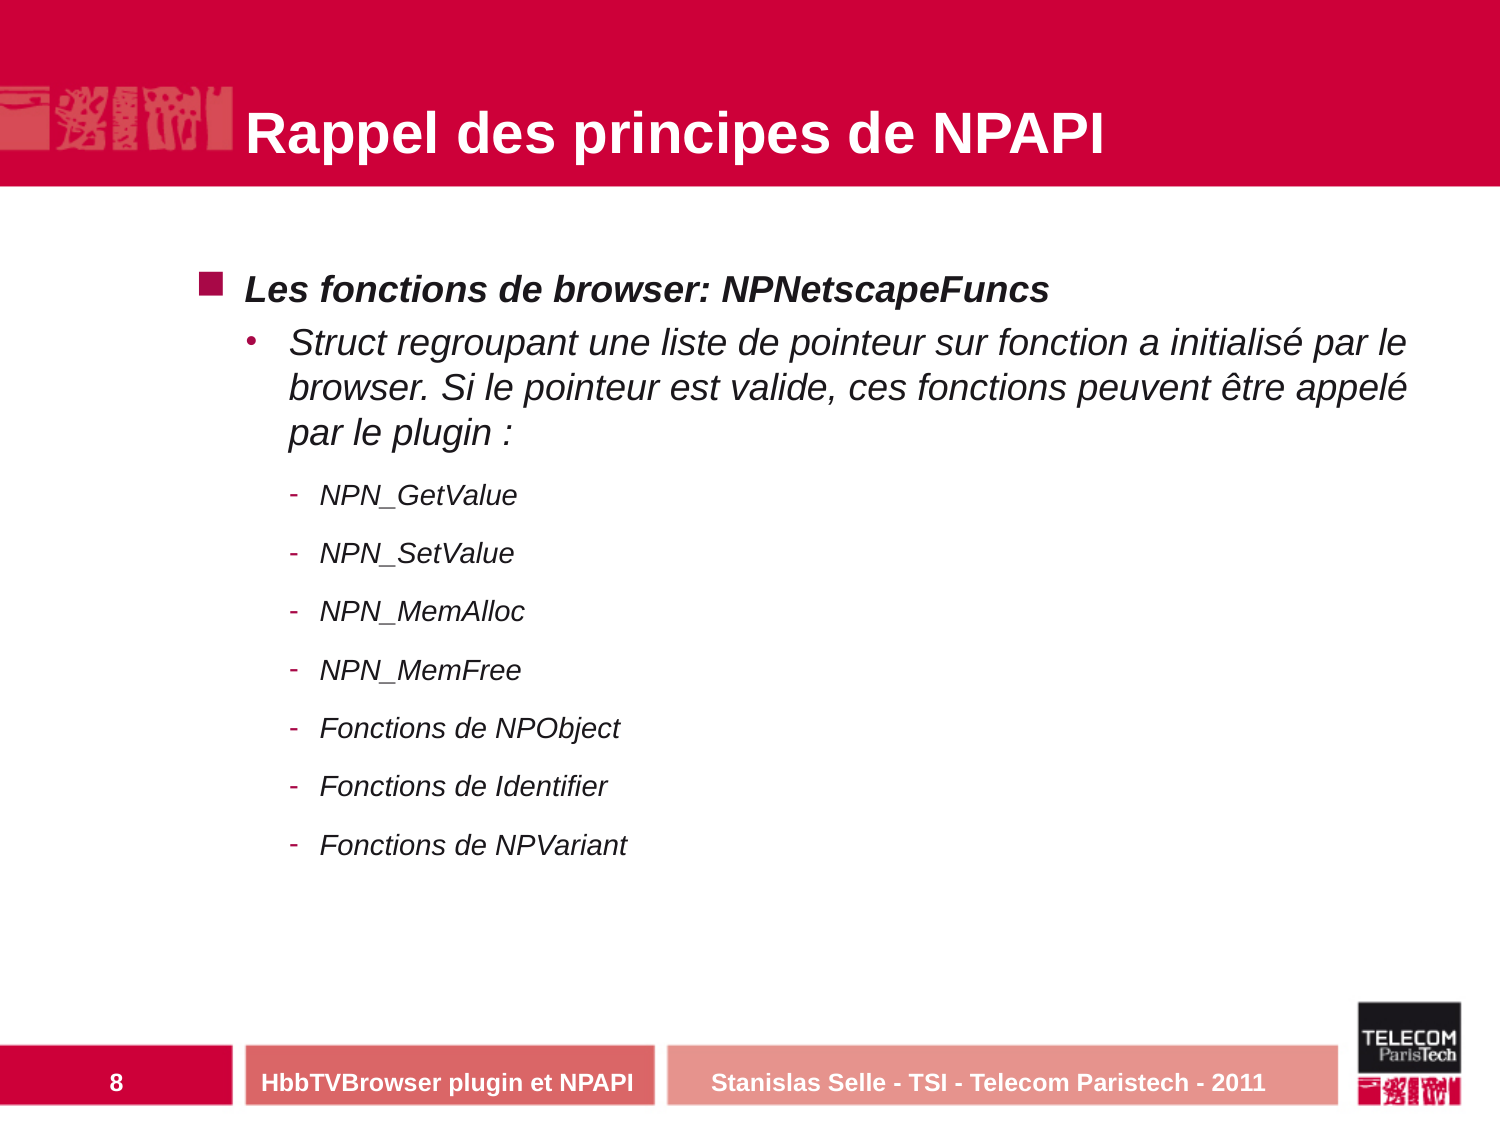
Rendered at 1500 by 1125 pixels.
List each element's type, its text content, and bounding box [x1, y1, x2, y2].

footer HbbTVBrowser plugin et NPAPI Stanislas Selle - TSI - Telecom Paristech - 2011 [260, 1058, 1338, 1103]
picture [0, 0, 1500, 1125]
title Rappel des principes de NPAPI [245, 23, 1459, 166]
list Les fonctions de browser: NPNetscapeFuncs Struct regroupant une liste de pointeur sur fonction a initialisé par le browser. Si le pointeur est valide, ces fonctions peuvent être appelé par le plugin : NPN_GetValue NPN_SetValue NPN_MemAlloc NPN_MemFree Fonctions de NPObject Fonctions de Identifier Fonctions de NPVariant [199, 265, 1459, 1004]
slide_number 8 [94, 1058, 234, 1107]
